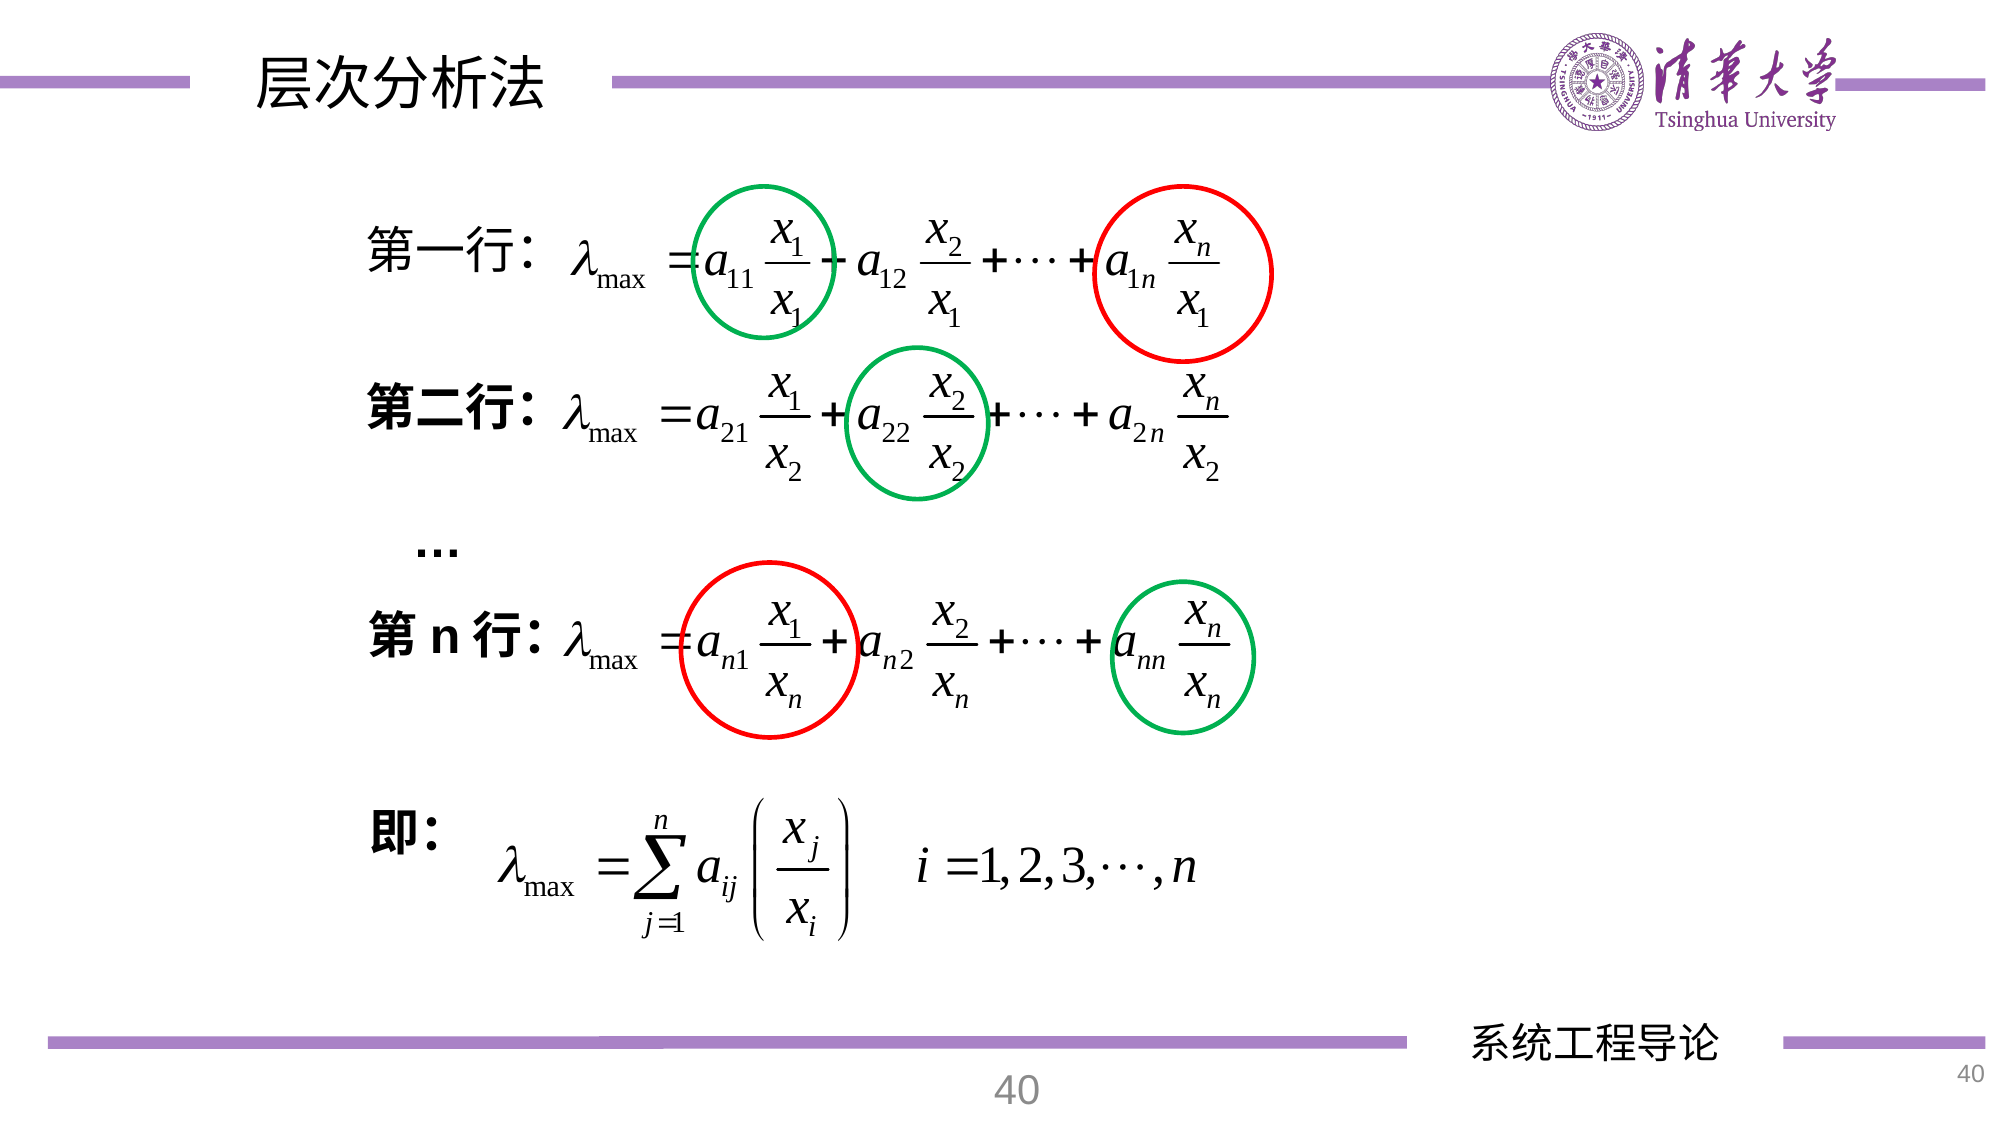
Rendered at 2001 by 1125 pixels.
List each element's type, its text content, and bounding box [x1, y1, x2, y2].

slide_number 40 [1550, 1042, 2000, 1103]
picture [1655, 38, 1836, 131]
text_box 第n行： [353, 589, 555, 677]
picture [1550, 33, 1644, 131]
text_box 第一行： [350, 207, 562, 296]
text_box [1143, 720, 1223, 733]
text_box 即： [354, 786, 489, 875]
text_box [887, 492, 948, 500]
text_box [554, 349, 1237, 492]
text_box [716, 720, 823, 738]
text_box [562, 196, 1228, 339]
text_box [720, 562, 819, 577]
text_box … [397, 493, 623, 582]
text_box [1142, 186, 1224, 196]
text_box 第二行： [350, 361, 554, 450]
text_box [489, 786, 1206, 953]
text_box [1123, 198, 1272, 349]
text_box [1241, 613, 1254, 701]
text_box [555, 577, 1241, 720]
text_box [729, 186, 799, 196]
